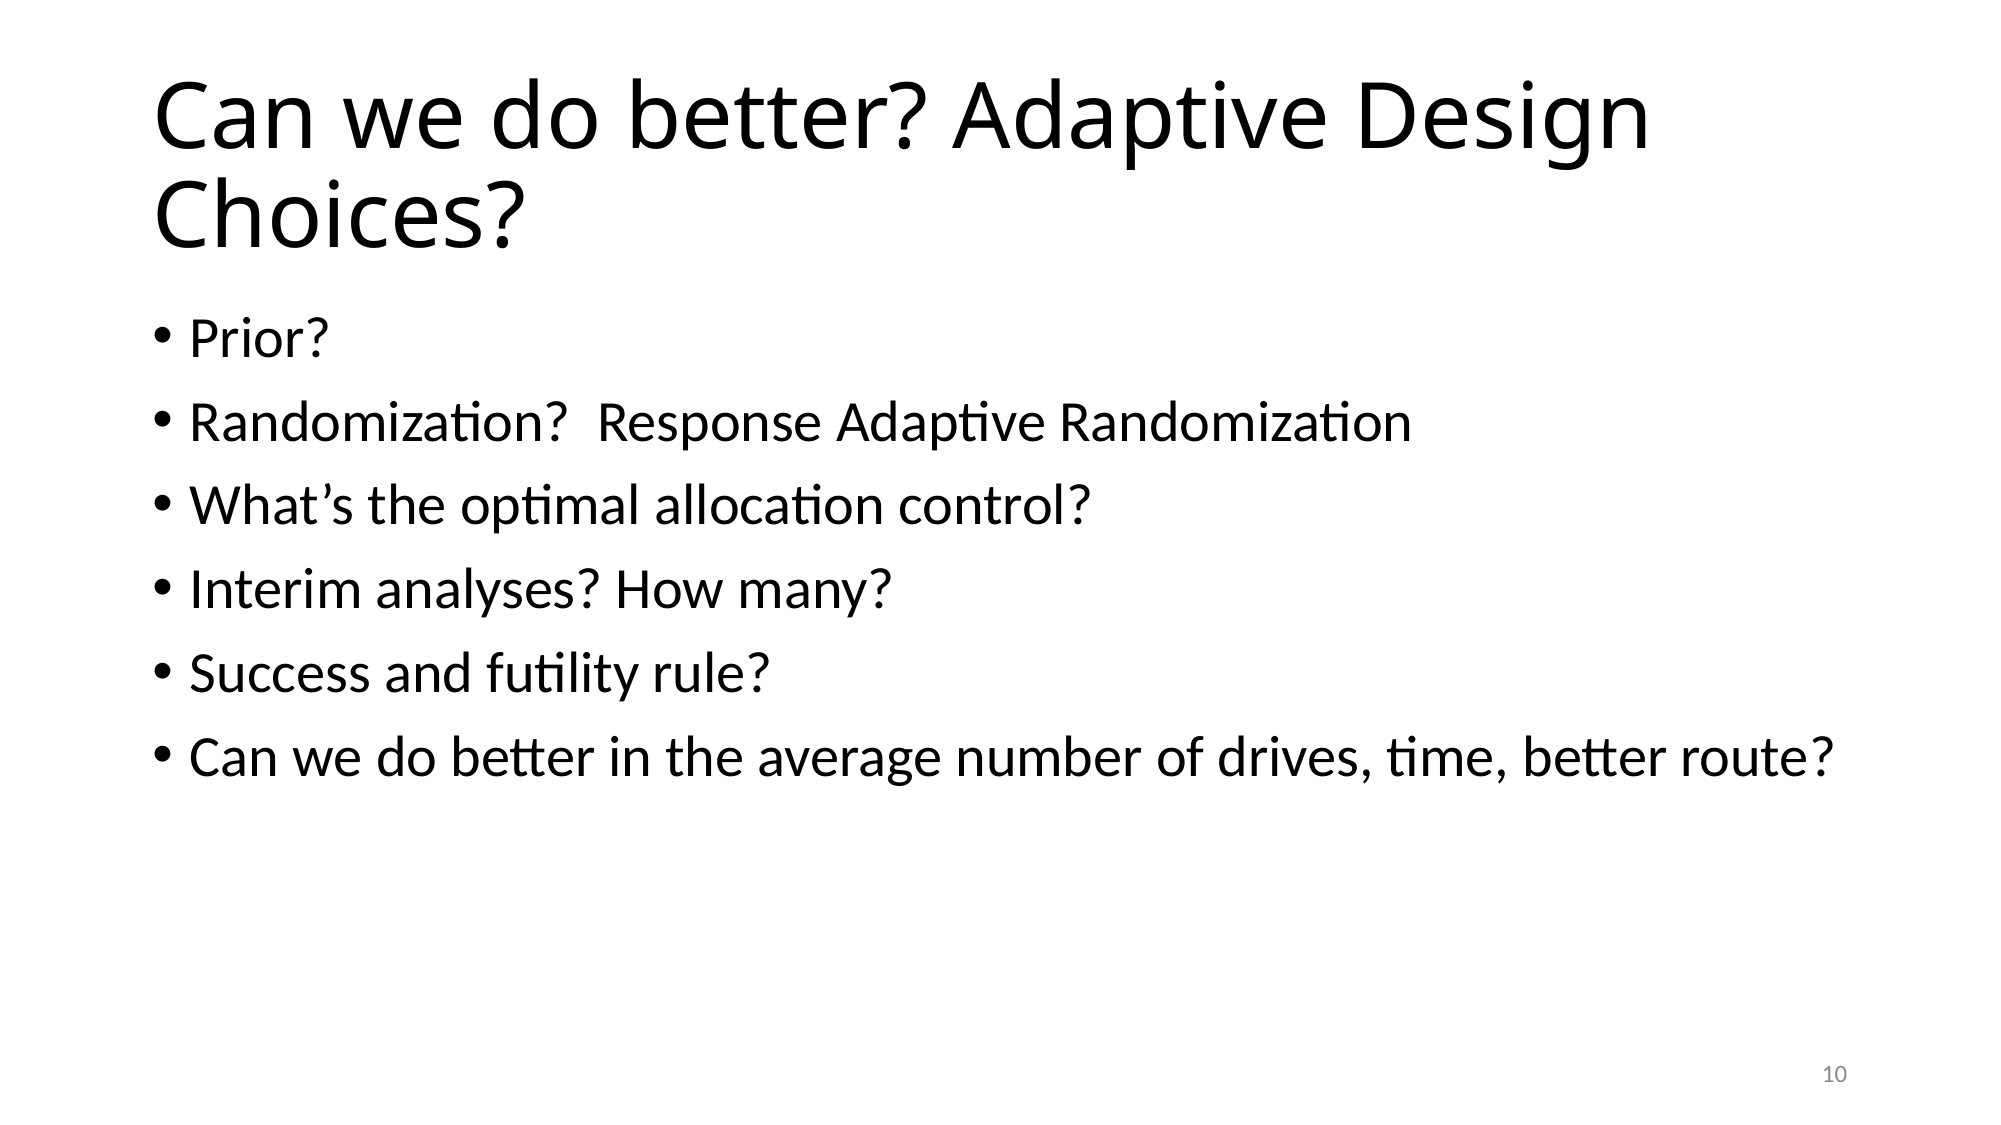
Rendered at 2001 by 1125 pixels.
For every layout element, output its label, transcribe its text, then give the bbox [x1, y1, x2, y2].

title Can we do better? Adaptive Design Choices? [137, 59, 1863, 278]
slide_number 10 [1412, 1042, 1863, 1103]
list Prior? Randomization? Response Adaptive Randomization What’s the optimal allocation control? Interim analyses? How many? Success and futility rule? Can we do better in the average number of drives, time, better route? [137, 299, 1863, 1014]
